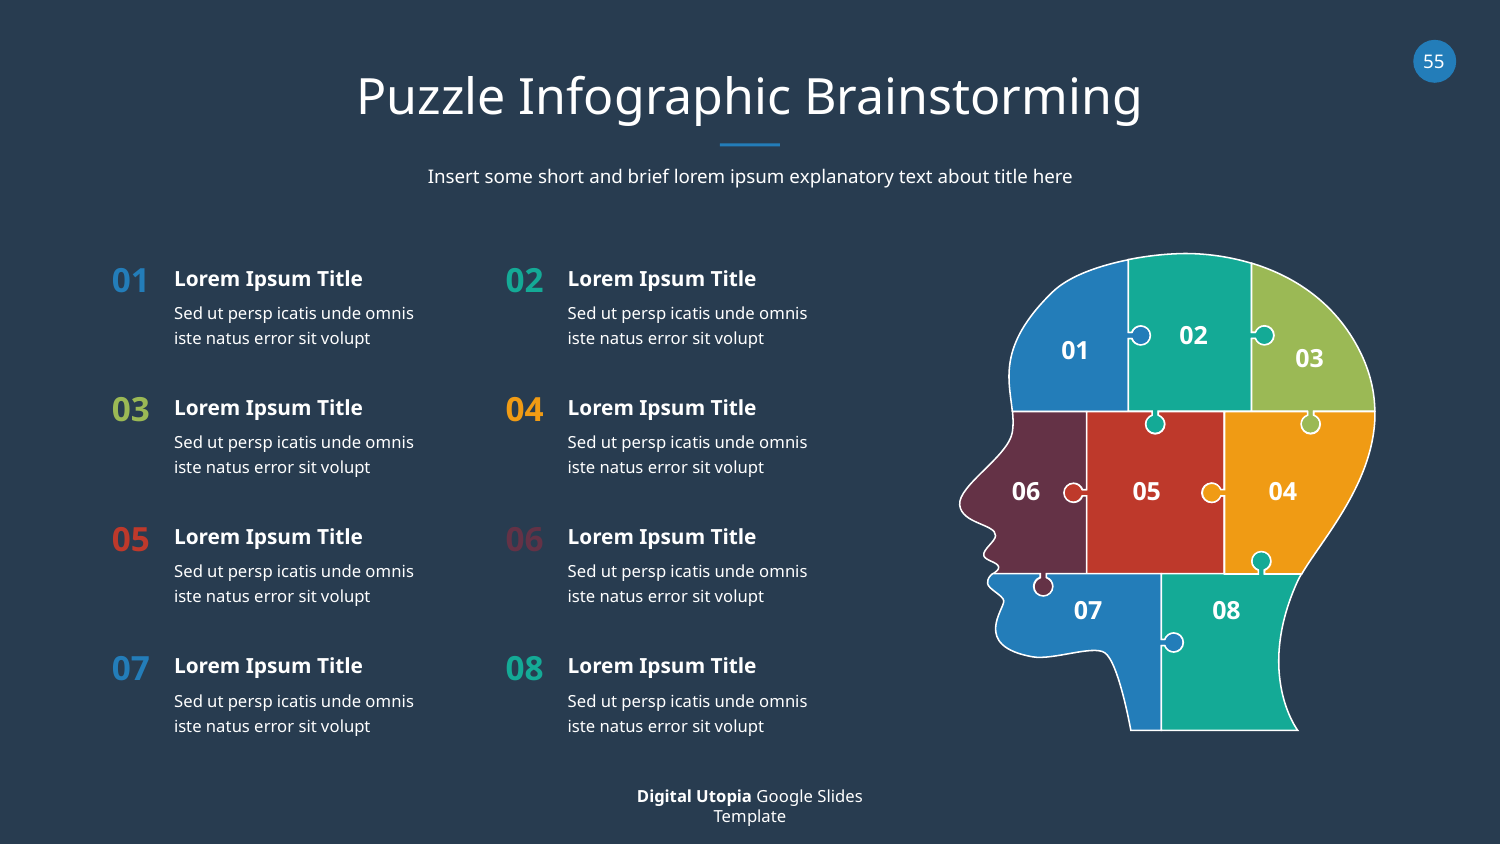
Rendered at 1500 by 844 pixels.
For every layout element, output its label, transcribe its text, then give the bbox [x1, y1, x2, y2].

text_box 04 [505, 388, 548, 429]
text_box Sed ut persp icatis unde omnis iste natus error sit volupt [174, 427, 426, 475]
text_box Lorem Ipsum Title [567, 394, 820, 420]
text_box Lorem Ipsum Title [174, 394, 426, 420]
text_box Lorem Ipsum Title [567, 523, 820, 549]
text_box 08 [505, 647, 548, 688]
text_box Lorem Ipsum Title [567, 265, 820, 291]
text_box Sed ut persp icatis unde omnis iste natus error sit volupt [174, 556, 426, 605]
text_box Sed ut persp icatis unde omnis iste natus error sit volupt [174, 685, 426, 734]
text_box 02 [505, 259, 548, 300]
text_box 03 [111, 388, 154, 429]
text_box 06 [505, 517, 548, 559]
text_box Lorem Ipsum Title [567, 653, 820, 679]
text_box Lorem Ipsum Title [174, 653, 426, 679]
text_box Sed ut persp icatis unde omnis iste natus error sit volupt [567, 297, 820, 346]
text_box Sed ut persp icatis unde omnis iste natus error sit volupt [567, 556, 820, 605]
text_box 07 [111, 647, 154, 688]
list Puzzle Infographic Brainstorming [112, 64, 1388, 131]
list Insert some short and brief lorem ipsum explanatory text about title here [112, 164, 1388, 190]
text_box Lorem Ipsum Title [174, 523, 426, 549]
text_box Lorem Ipsum Title [174, 265, 426, 291]
text_box Sed ut persp icatis unde omnis iste natus error sit volupt [567, 427, 820, 475]
text_box Sed ut persp icatis unde omnis iste natus error sit volupt [567, 685, 820, 734]
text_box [959, 253, 1376, 731]
text_box Sed ut persp icatis unde omnis iste natus error sit volupt [174, 297, 426, 346]
text_box 05 [111, 517, 154, 559]
text_box 01 [111, 259, 154, 300]
